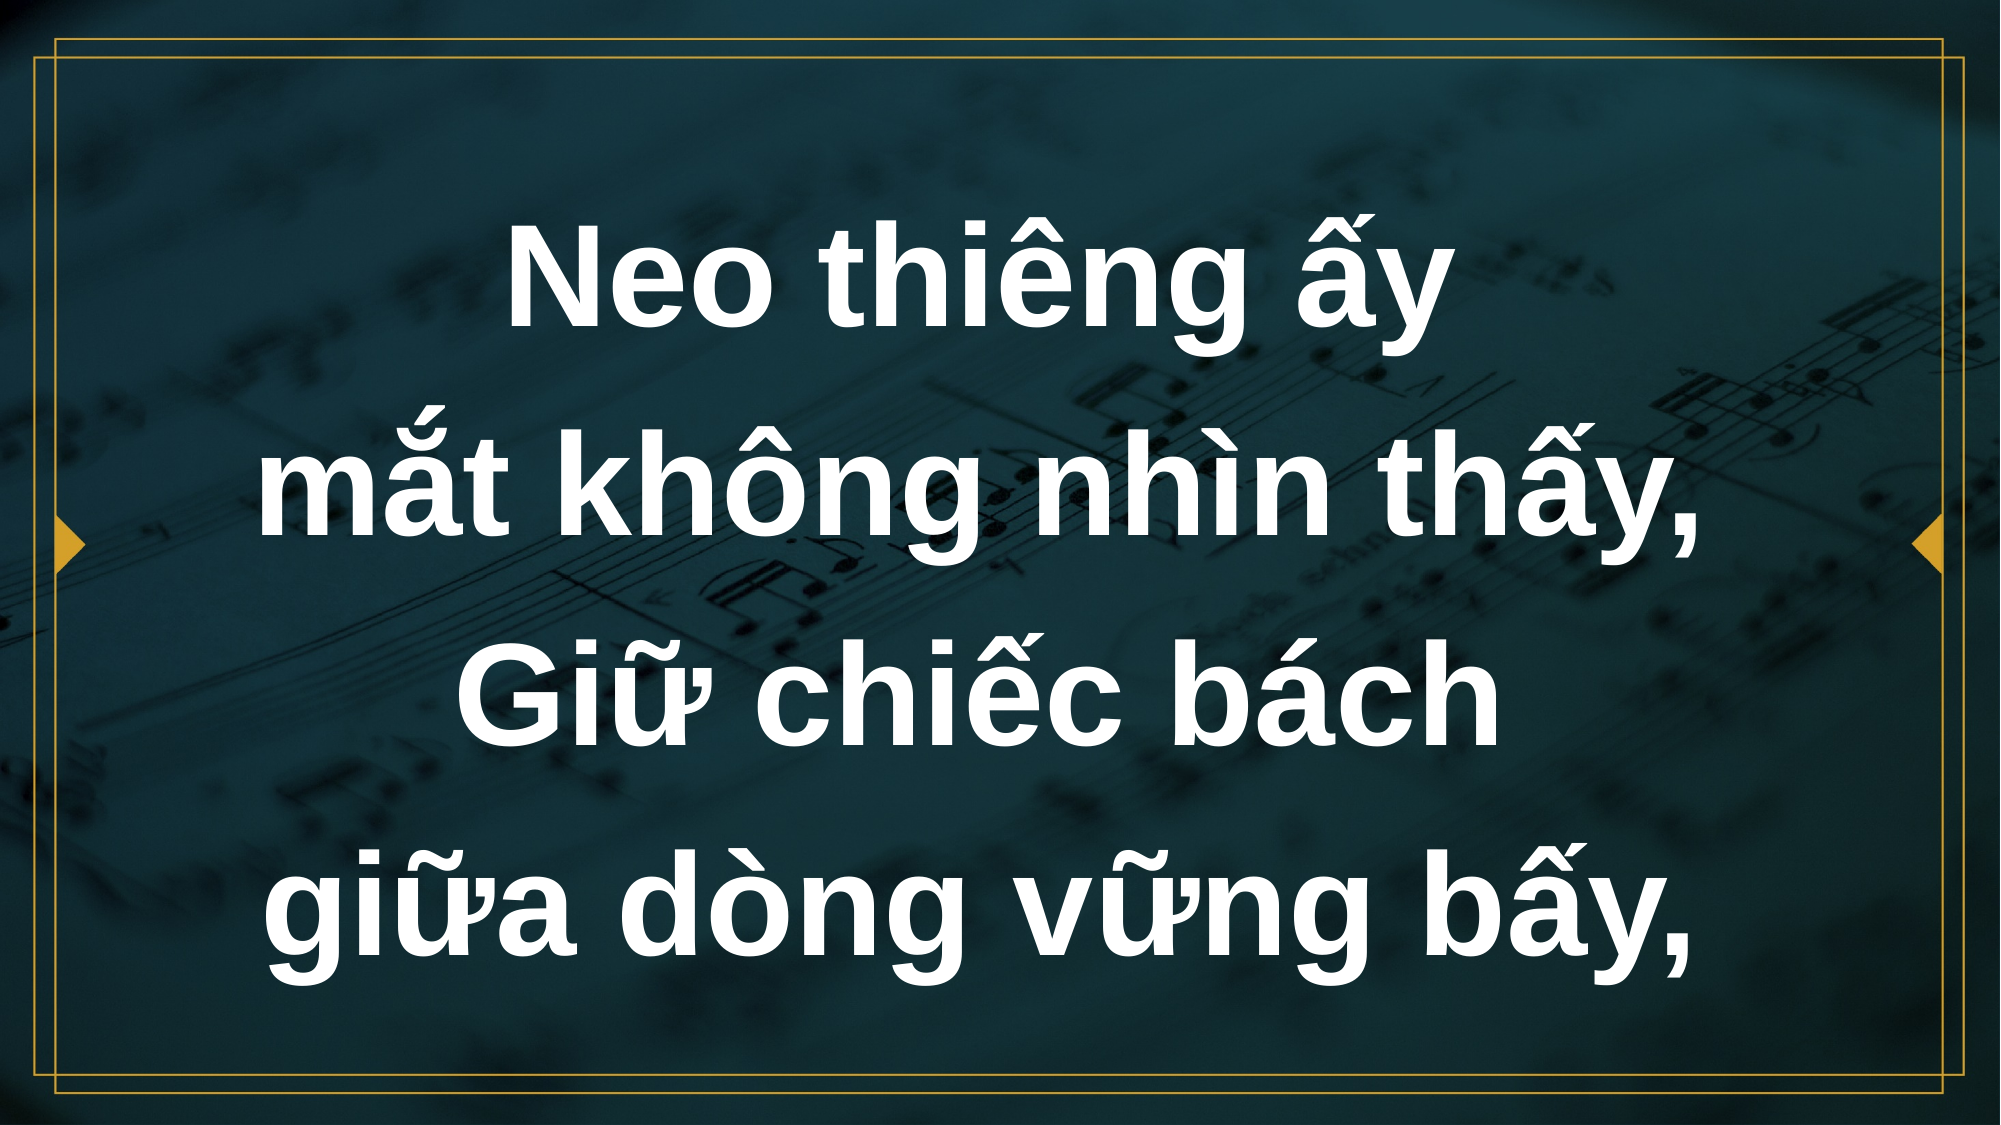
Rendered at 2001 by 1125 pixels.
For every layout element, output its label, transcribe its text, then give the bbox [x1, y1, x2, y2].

title Neo thiêng ấy mắt không nhìn thấy, Giữ chiếc bách giữa dòng vững bấy, [55, 53, 1945, 1077]
picture [0, 0, 2000, 1125]
